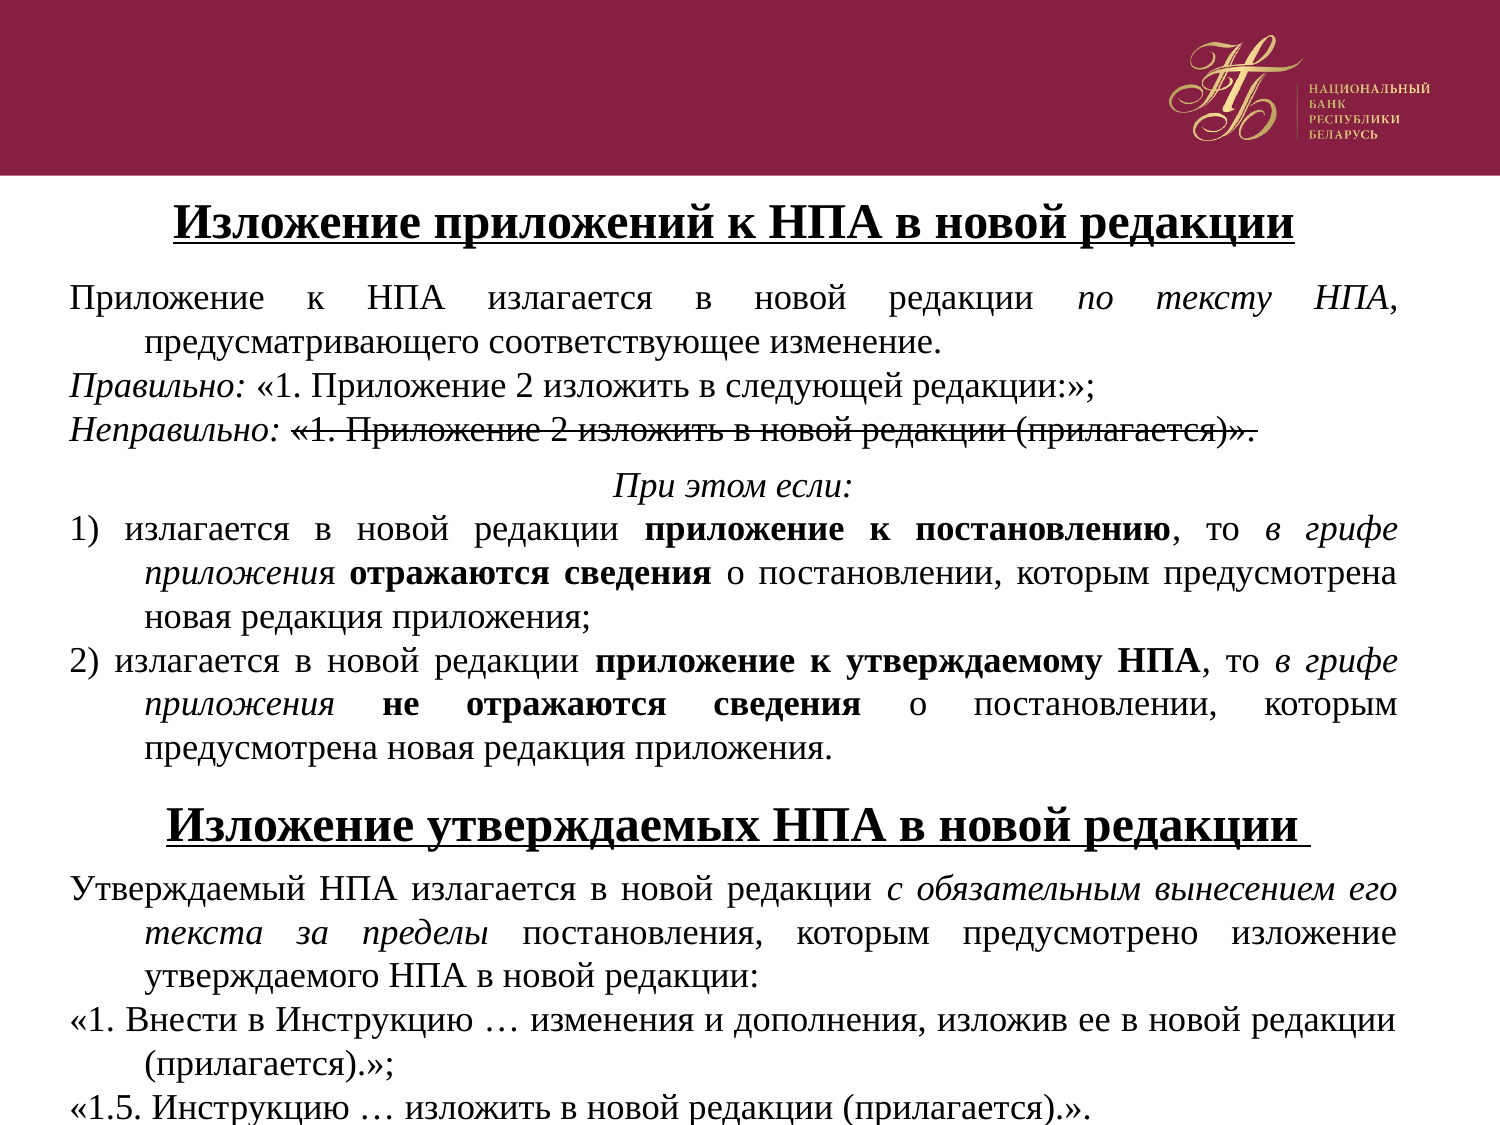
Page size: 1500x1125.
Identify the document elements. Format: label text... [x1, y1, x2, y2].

text_box Изложение приложений к НПА в новой редакции Приложение к НПА излагается в новой редакции по тексту НПА, предусматривающего соответствующее изменение. Правильно: «1. Приложение 2 изложить в следующей редакции:»; Неправильно: «1. Приложение 2 изложить в новой редакции (прилагается)». При этом если: 1) излагается в новой редакции приложение к постановлению, то в грифе приложения отражаются сведения о постановлении, которым предусмотрена новая редакция приложения; 2) излагается в новой редакции приложение к утверждаемому НПА, то в грифе приложения не отражаются сведения о постановлении, которым предусмотрена новая редакция приложения. Изложение утверждаемых НПА в новой редакции Утверждаемый НПА излагается в новой редакции с обязательным вынесением его текста за пределы постановления, которым предусмотрено изложение утверждаемого НПА в новой редакции: «1. Внести в Инструкцию … изменения и дополнения, изложив ее в новой редакции (прилагается).»; «1.5. Инструкцию … изложить в новой редакции (прилагается).». [54, 181, 1414, 264]
picture [1169, 35, 1430, 141]
